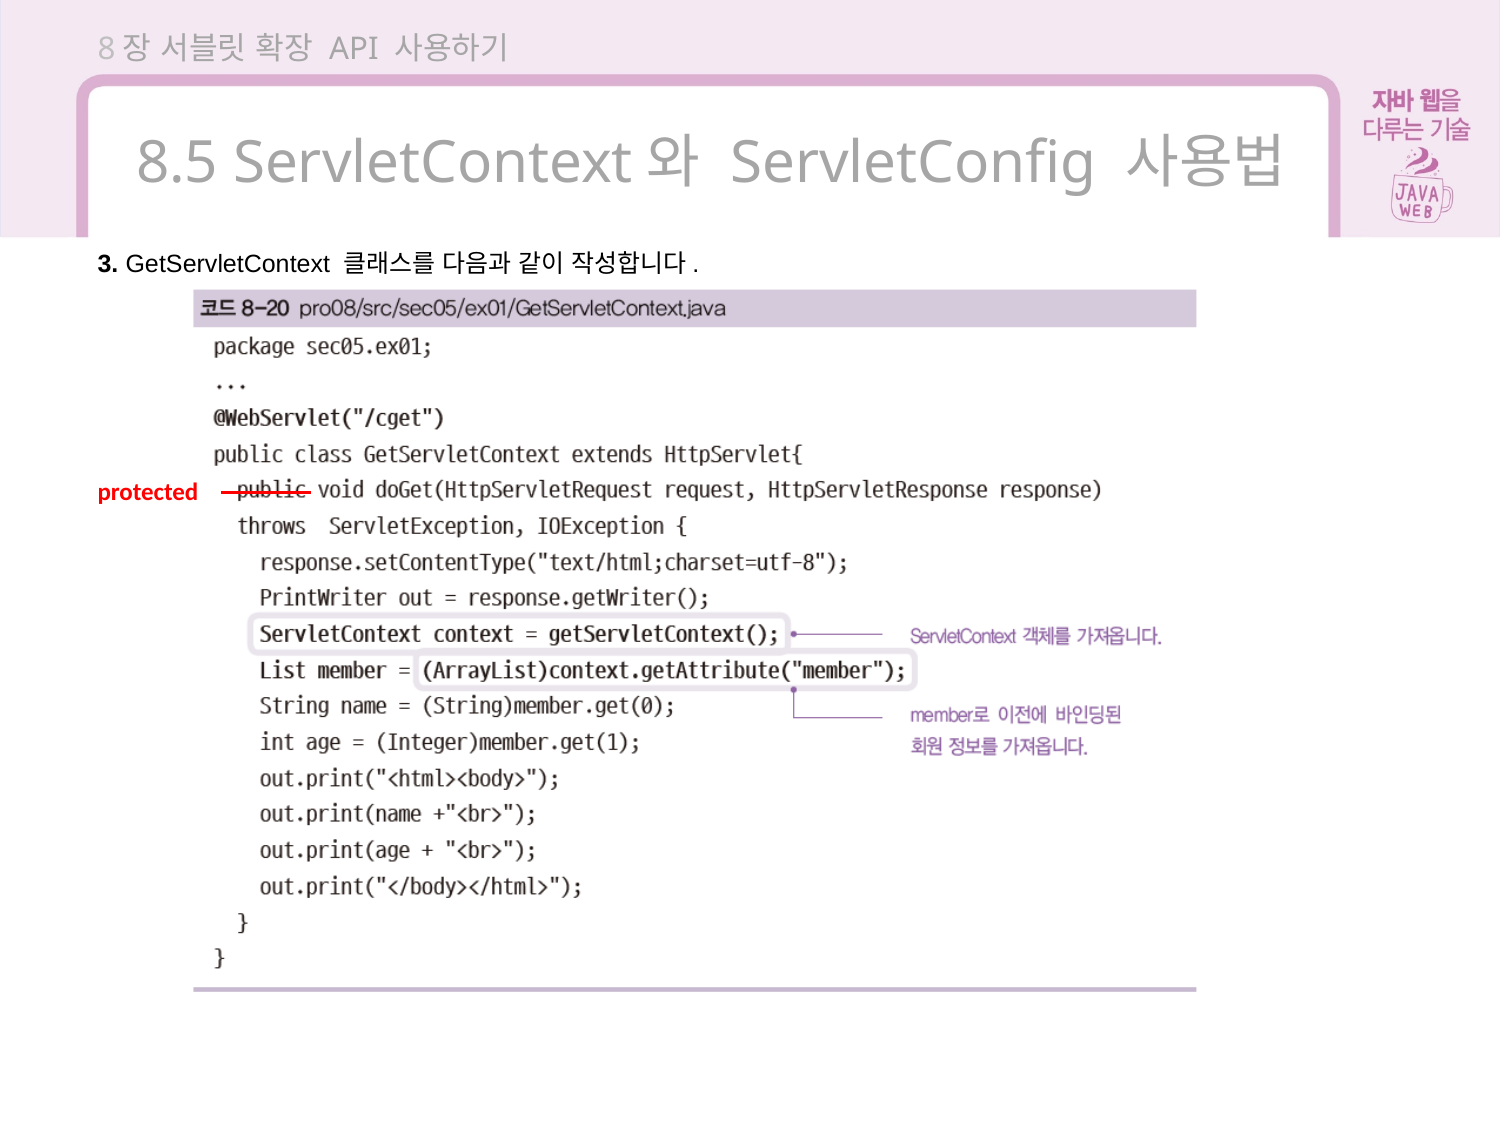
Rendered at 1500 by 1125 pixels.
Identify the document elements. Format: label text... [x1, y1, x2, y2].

text_box 8장 서블릿 확장 API 사용하기 [82, 0, 1133, 74]
text_box 3. GetServletContext 클래스를 다음과 같이 작성합니다. [82, 239, 1305, 285]
text_box 8.5 ServletContext와 ServletConfig 사용법 [82, 117, 1340, 202]
text_box protected [82, 468, 190, 514]
picture [0, 0, 1500, 1125]
